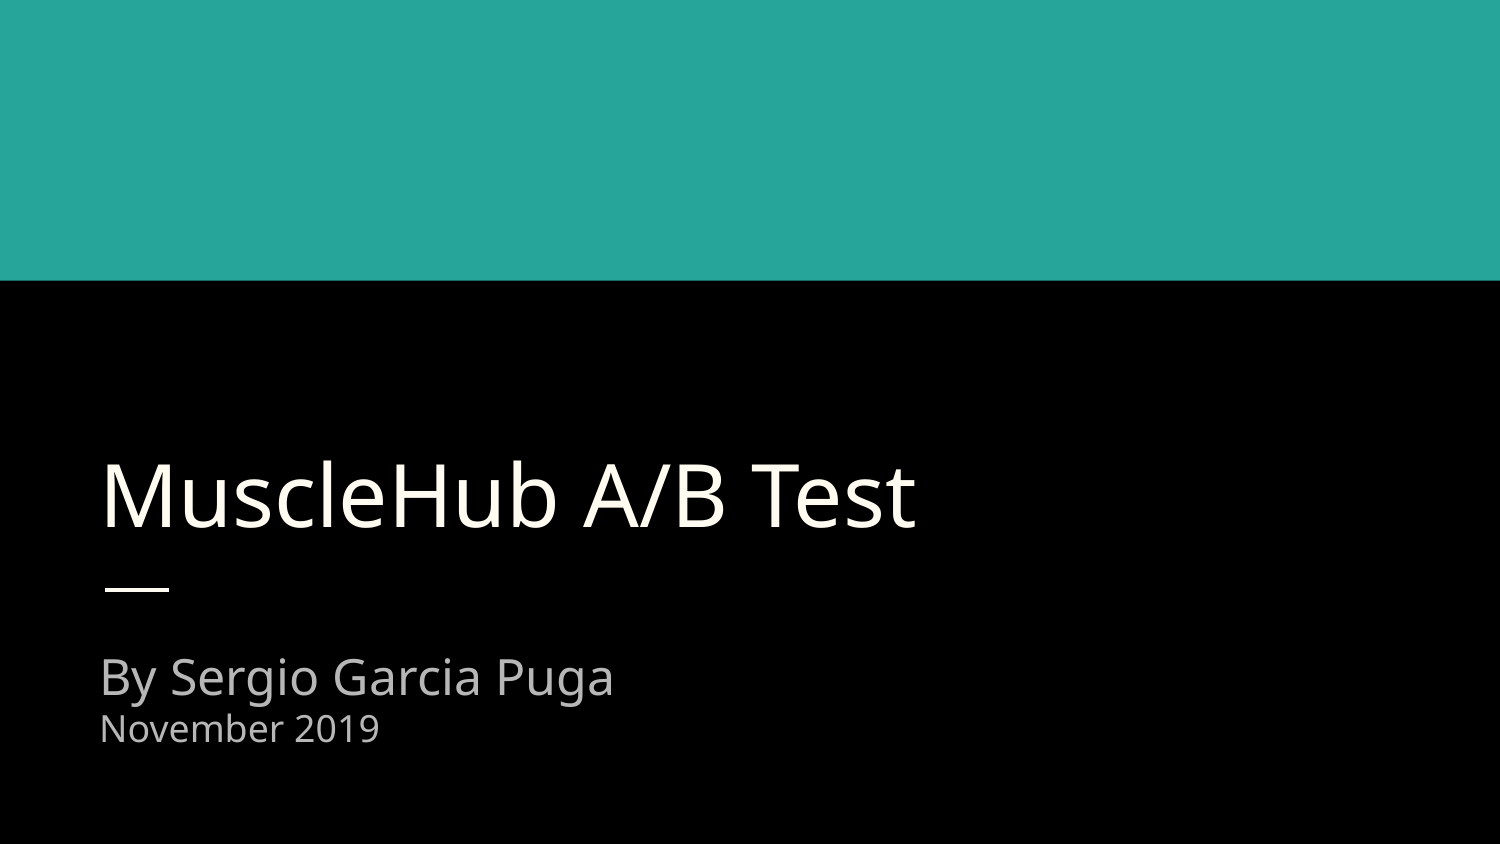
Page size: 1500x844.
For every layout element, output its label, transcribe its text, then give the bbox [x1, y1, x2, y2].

title MuscleHub A/B Test [84, 310, 1416, 561]
subtitle By Sergio Garcia Puga November 2019 [84, 630, 1416, 760]
